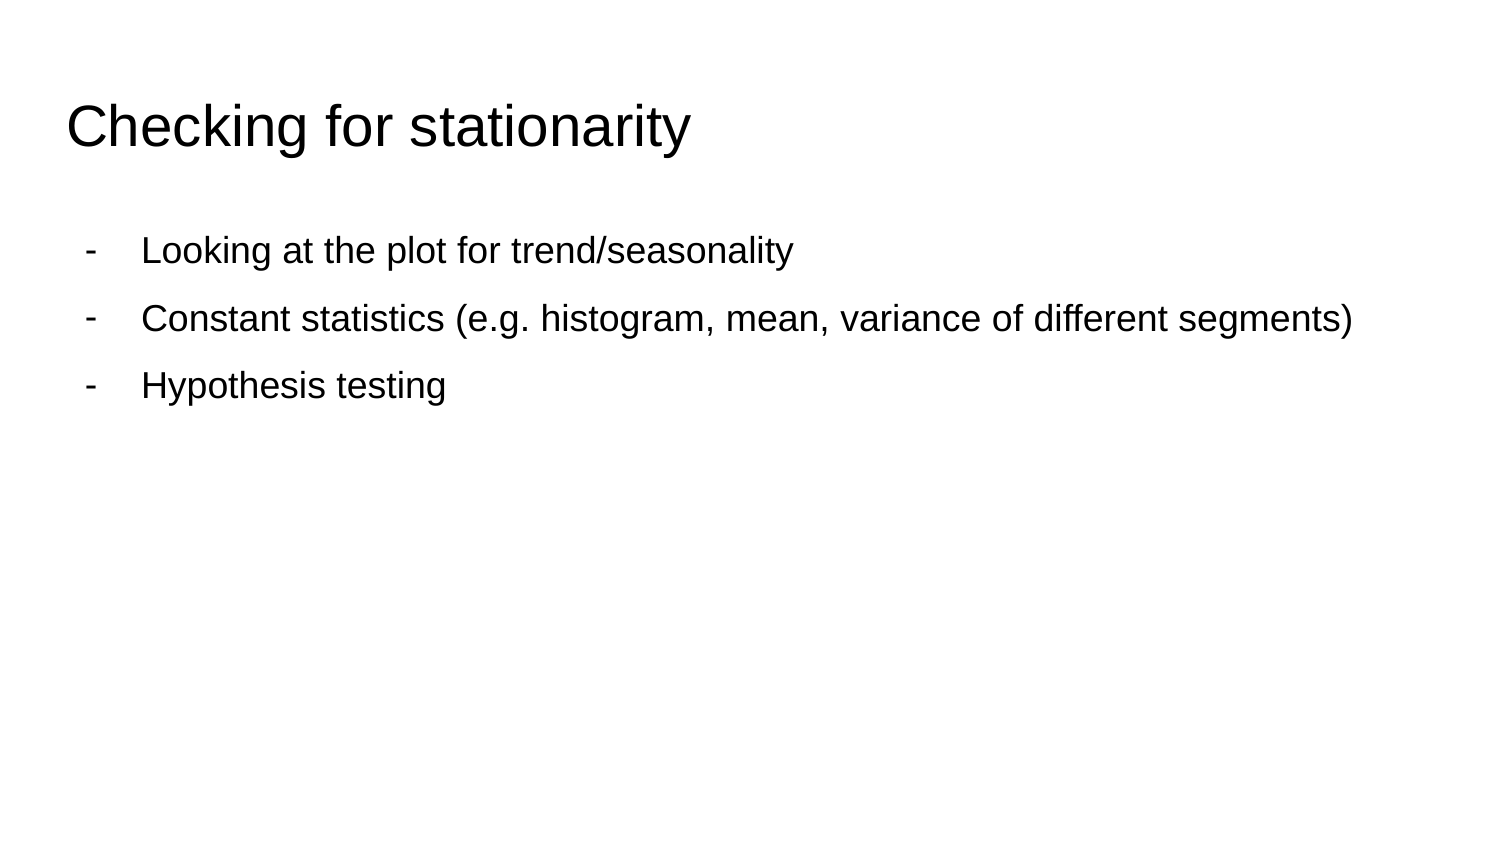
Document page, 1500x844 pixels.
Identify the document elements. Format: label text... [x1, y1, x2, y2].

title Checking for stationarity [51, 72, 1449, 167]
list Looking at the plot for trend/seasonality Constant statistics (e.g. histogram, mean, variance of different segments) Hypothesis testing [51, 189, 1449, 750]
